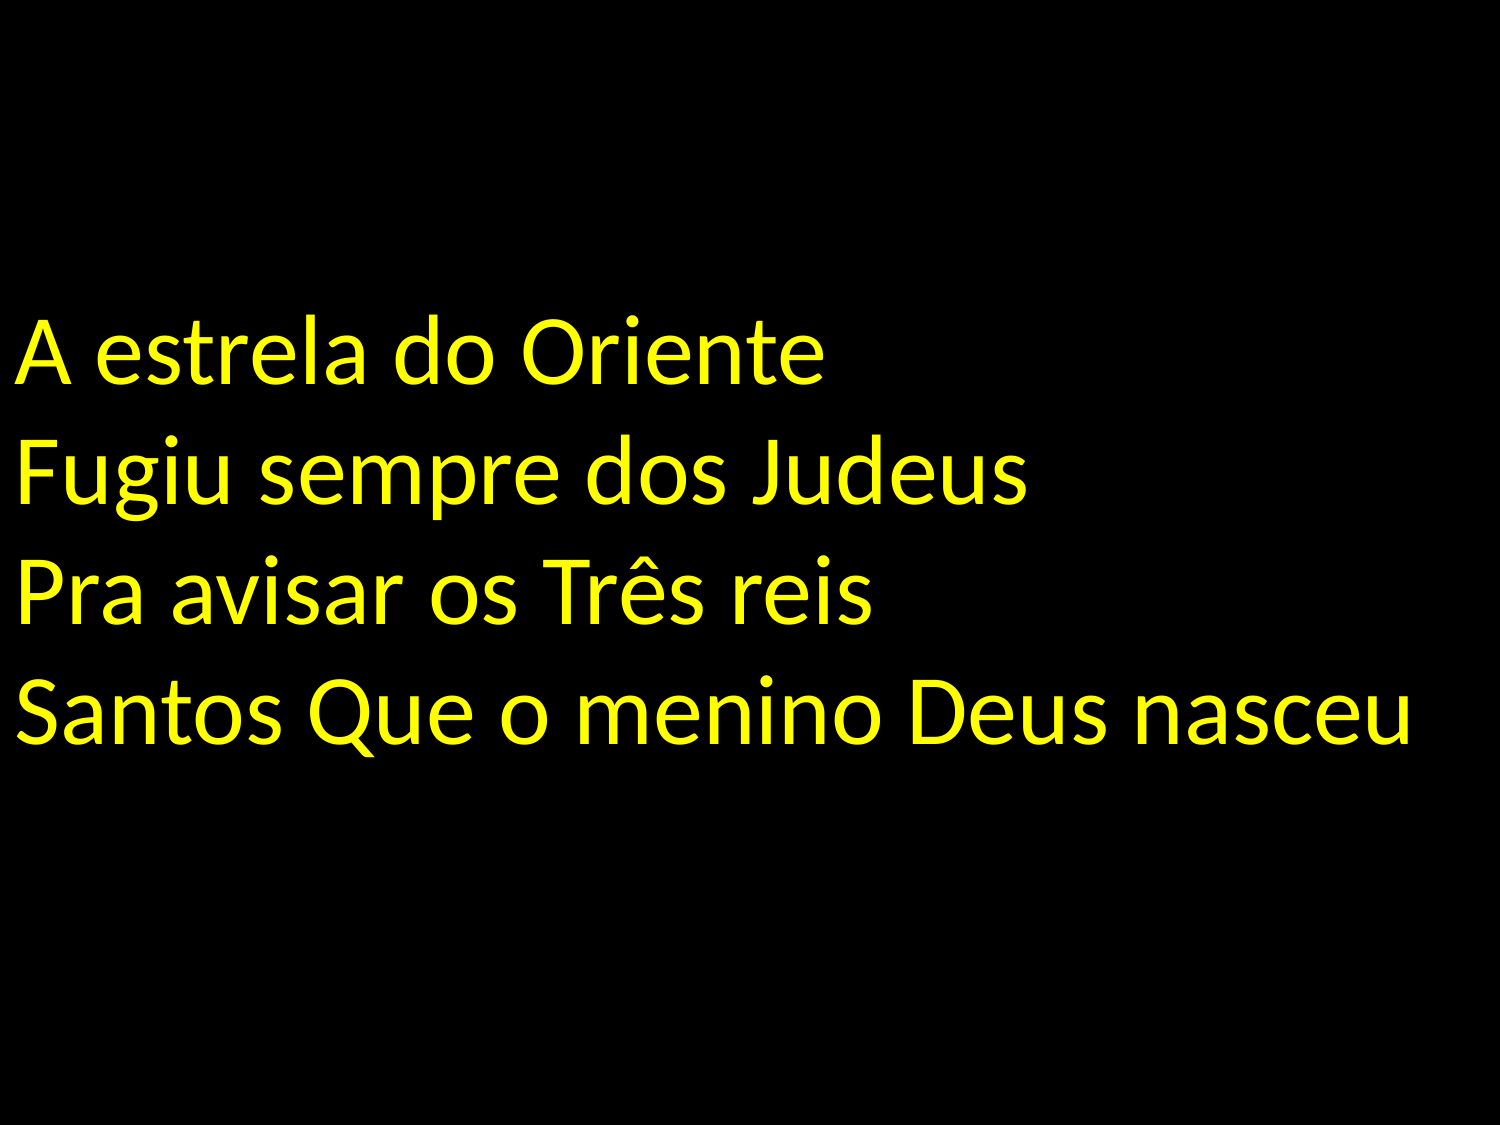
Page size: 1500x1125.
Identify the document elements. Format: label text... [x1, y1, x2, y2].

text_box A estrela do Oriente Fugiu sempre dos Judeus Pra avisar os Três reis Santos Que o menino Deus nasceu [0, 0, 1500, 1125]
